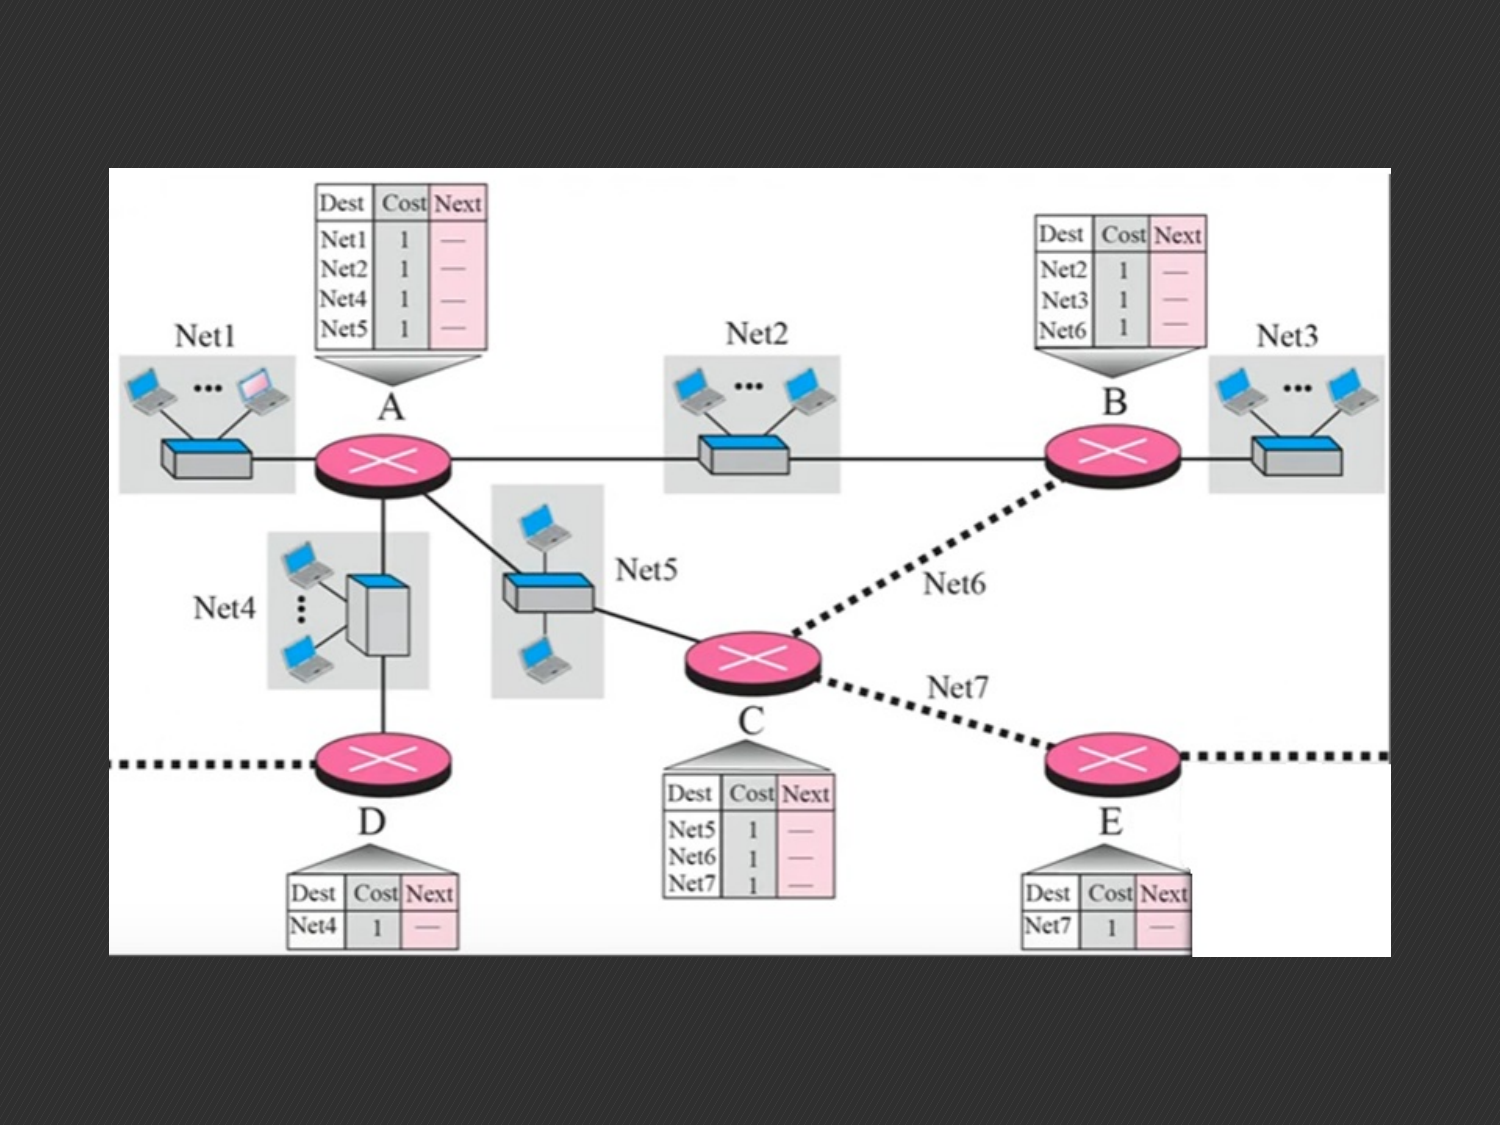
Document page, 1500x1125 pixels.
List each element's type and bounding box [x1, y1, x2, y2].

picture [109, 168, 1391, 957]
